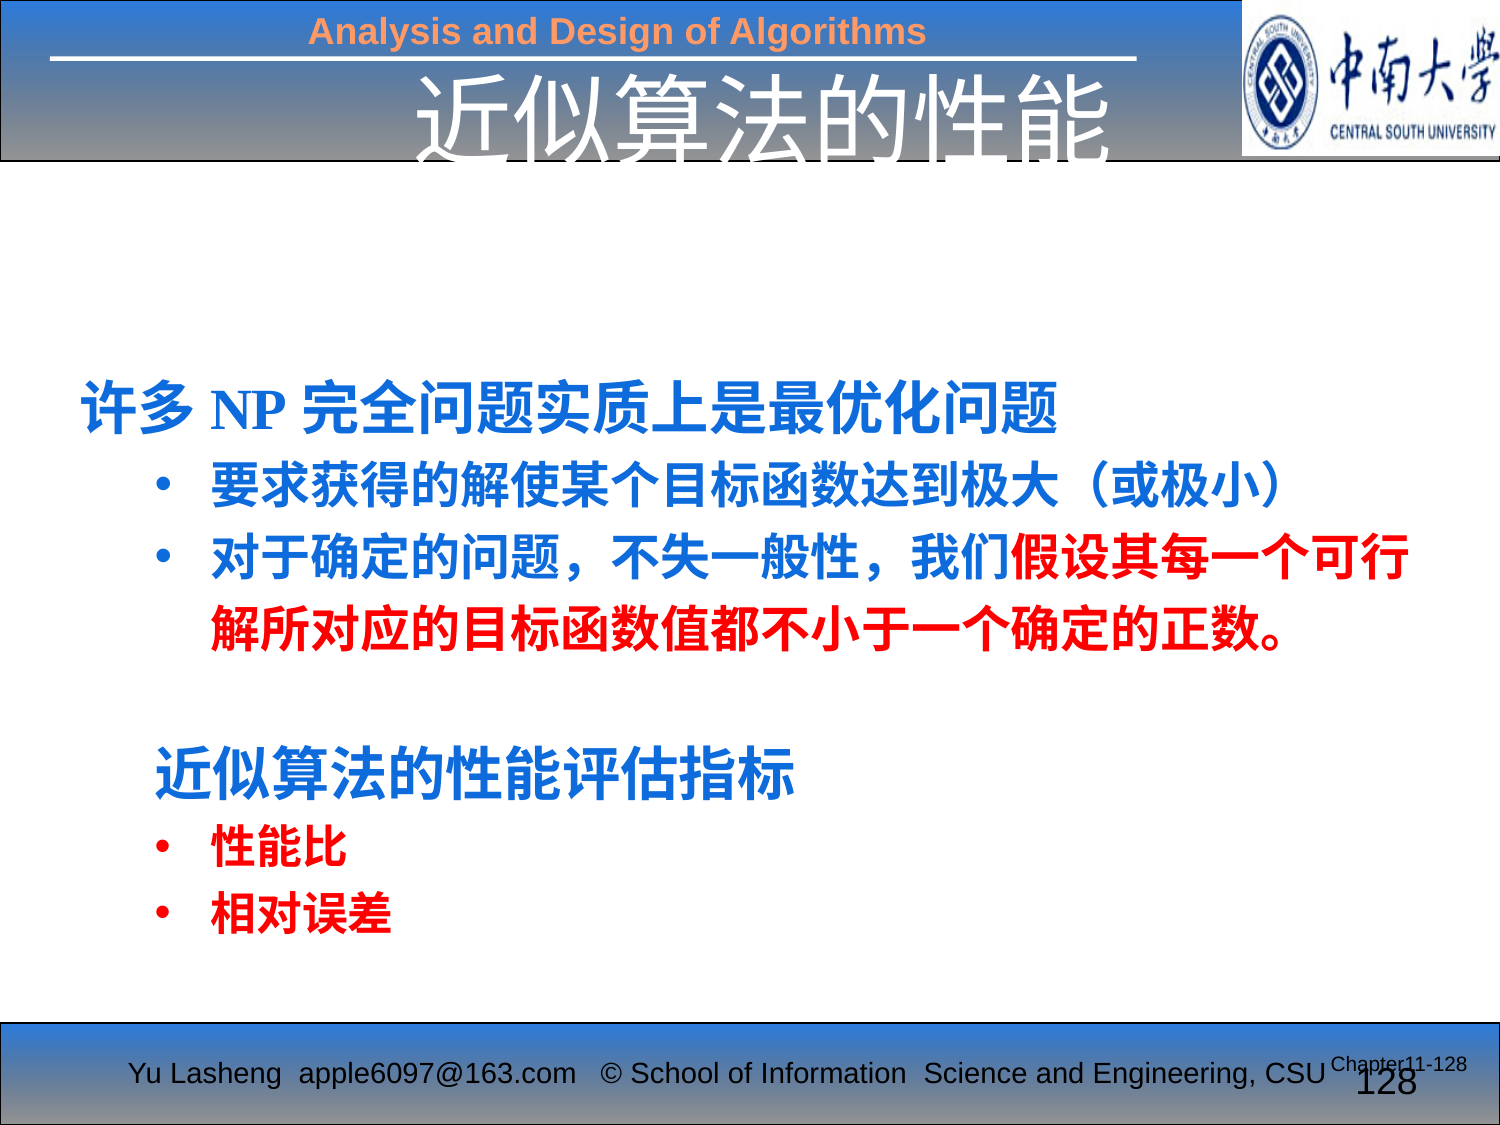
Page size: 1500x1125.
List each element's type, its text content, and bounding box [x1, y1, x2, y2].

text_box 近似算法的性能 [62, 49, 1463, 188]
slide_number Chapter11-128 [1293, 1042, 1483, 1118]
picture [1242, 0, 1500, 156]
text_box 许多NP完全问题实质上是最优化问题 要求获得的解使某个目标函数达到极大（或极小） 对于确定的问题，不失一般性，我们假设其每一个可行解所对应的目标函数值都不小于一个确定的正数。 近似算法的性能评估指标 性能比 相对误差 [64, 349, 1447, 947]
text_box 128 [1340, 1118, 1463, 1125]
